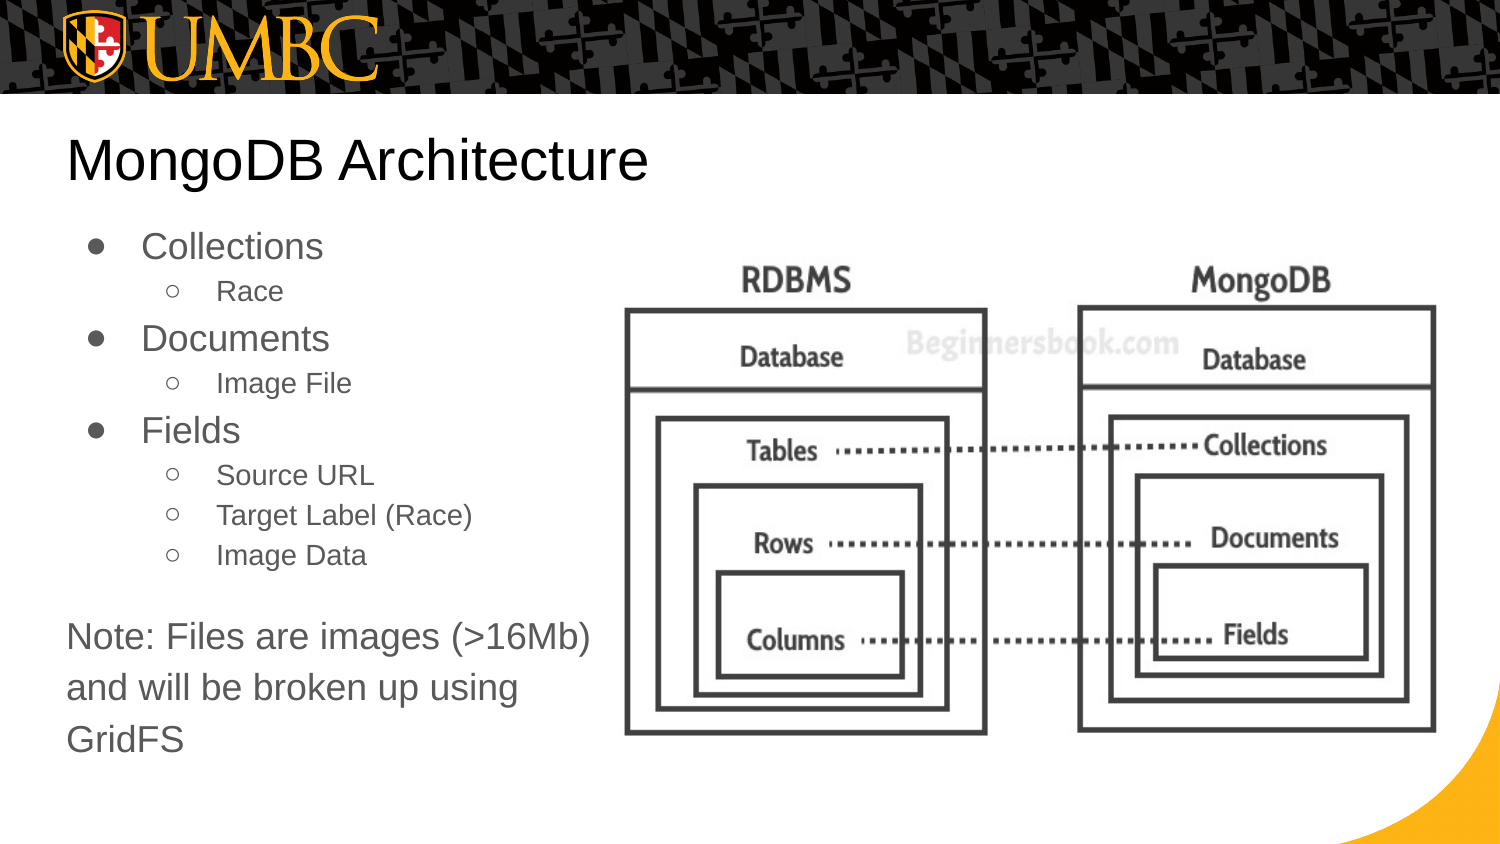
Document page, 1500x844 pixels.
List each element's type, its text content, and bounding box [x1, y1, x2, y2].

picture [607, 200, 1500, 844]
picture [0, 0, 1500, 94]
list Collections Race Documents Image File Fields Source URL Target Label (Race) Image Data Note: Files are images (>16Mb) and will be broken up using GridFS [51, 200, 605, 761]
title MongoDB Architecture [51, 106, 1449, 200]
